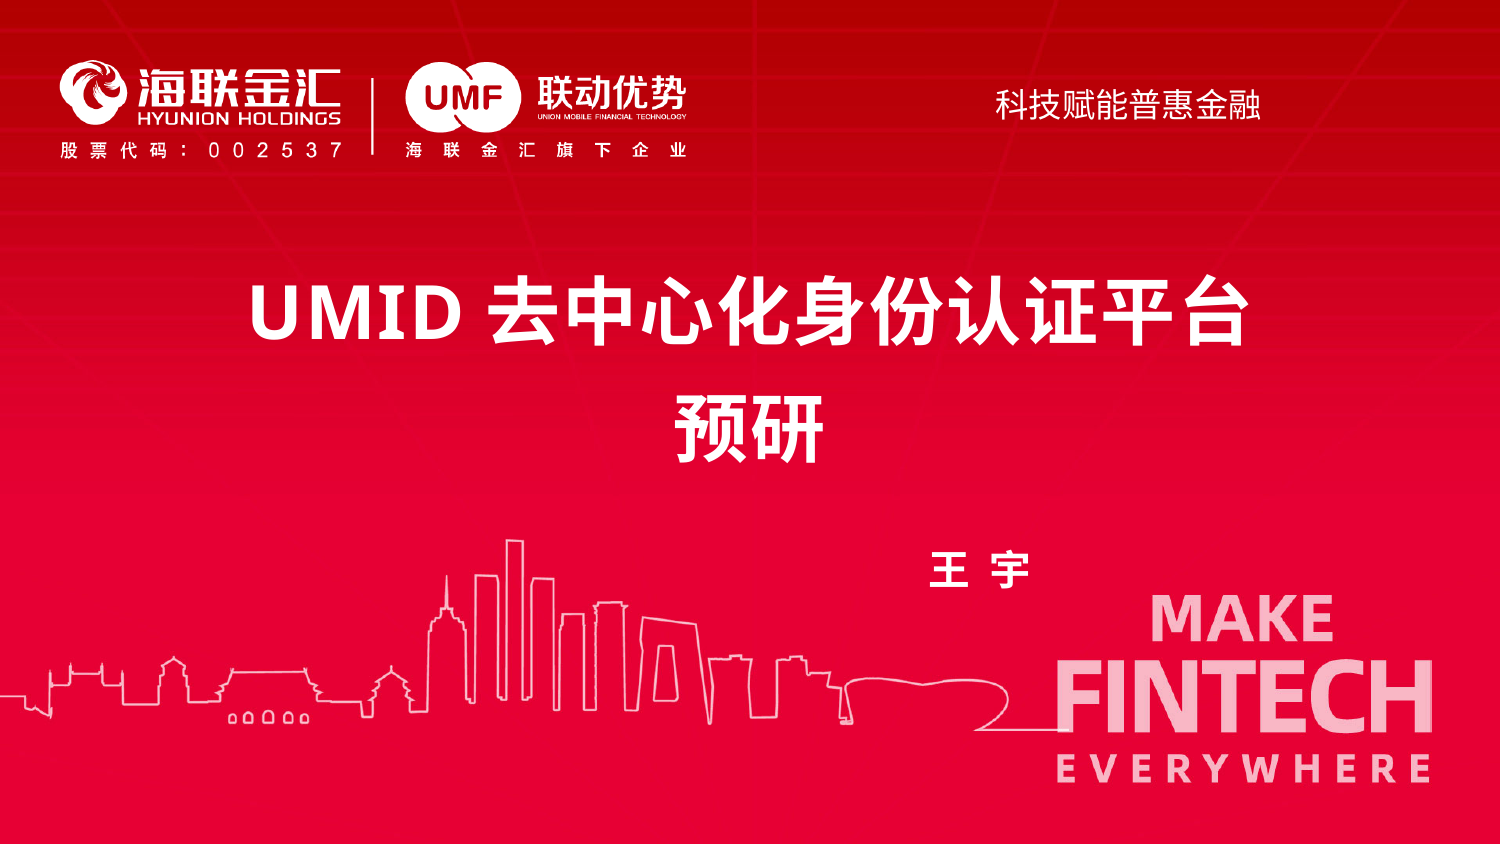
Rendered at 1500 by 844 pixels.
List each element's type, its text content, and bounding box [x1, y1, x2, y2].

picture [0, 0, 1500, 844]
text_box 科技赋能普惠金融 [987, 75, 1426, 132]
text_box 王 宇 [921, 535, 1069, 601]
text_box UMID去中心化身份认证平台 预研 [166, 229, 1334, 479]
